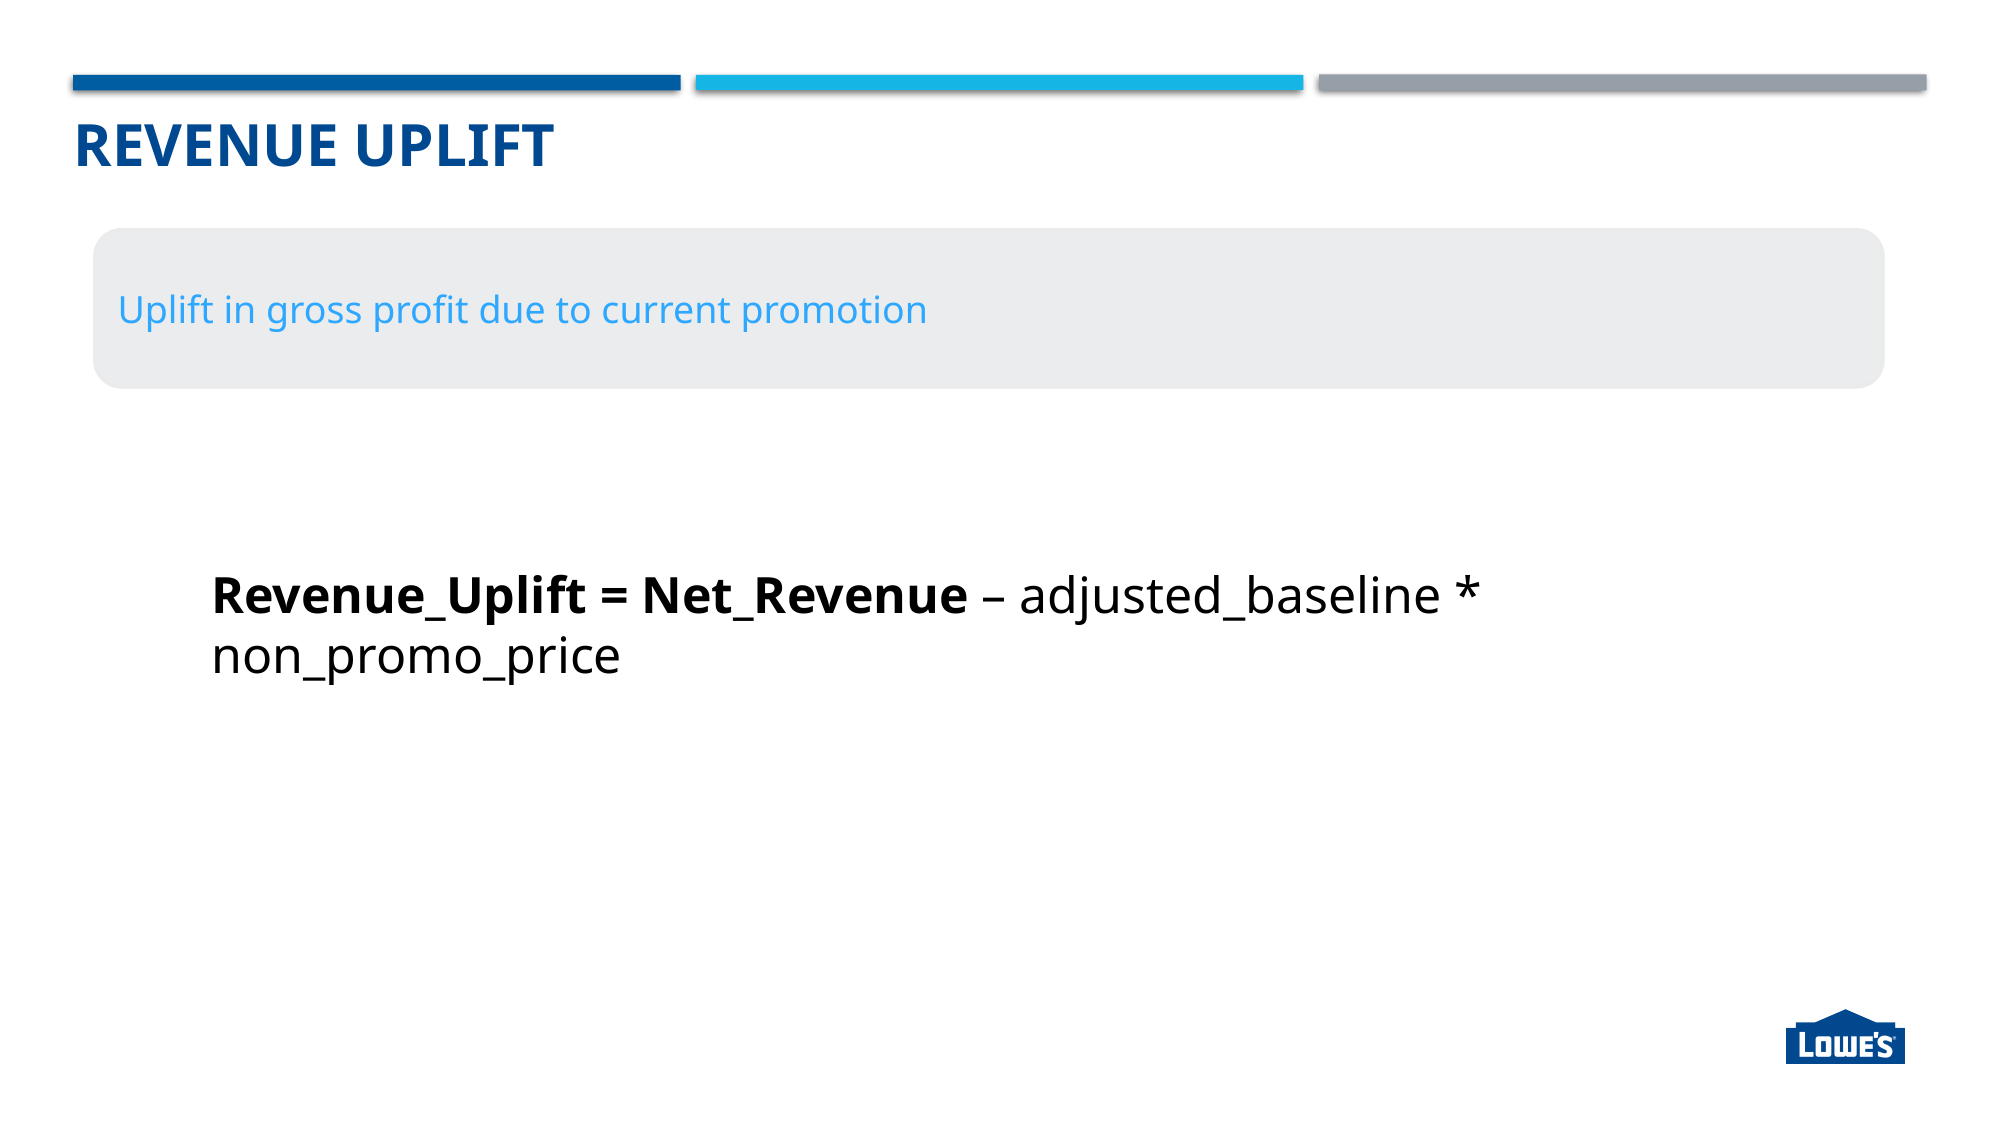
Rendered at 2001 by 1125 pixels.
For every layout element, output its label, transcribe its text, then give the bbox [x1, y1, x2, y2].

title Revenue uplift [58, 95, 1869, 187]
picture [1786, 1009, 1905, 1064]
text_box Revenue_Uplift = Net_Revenue – adjusted_baseline * non_promo_price [196, 389, 1822, 771]
text_box Uplift in gross profit due to current promotion [93, 228, 1885, 389]
